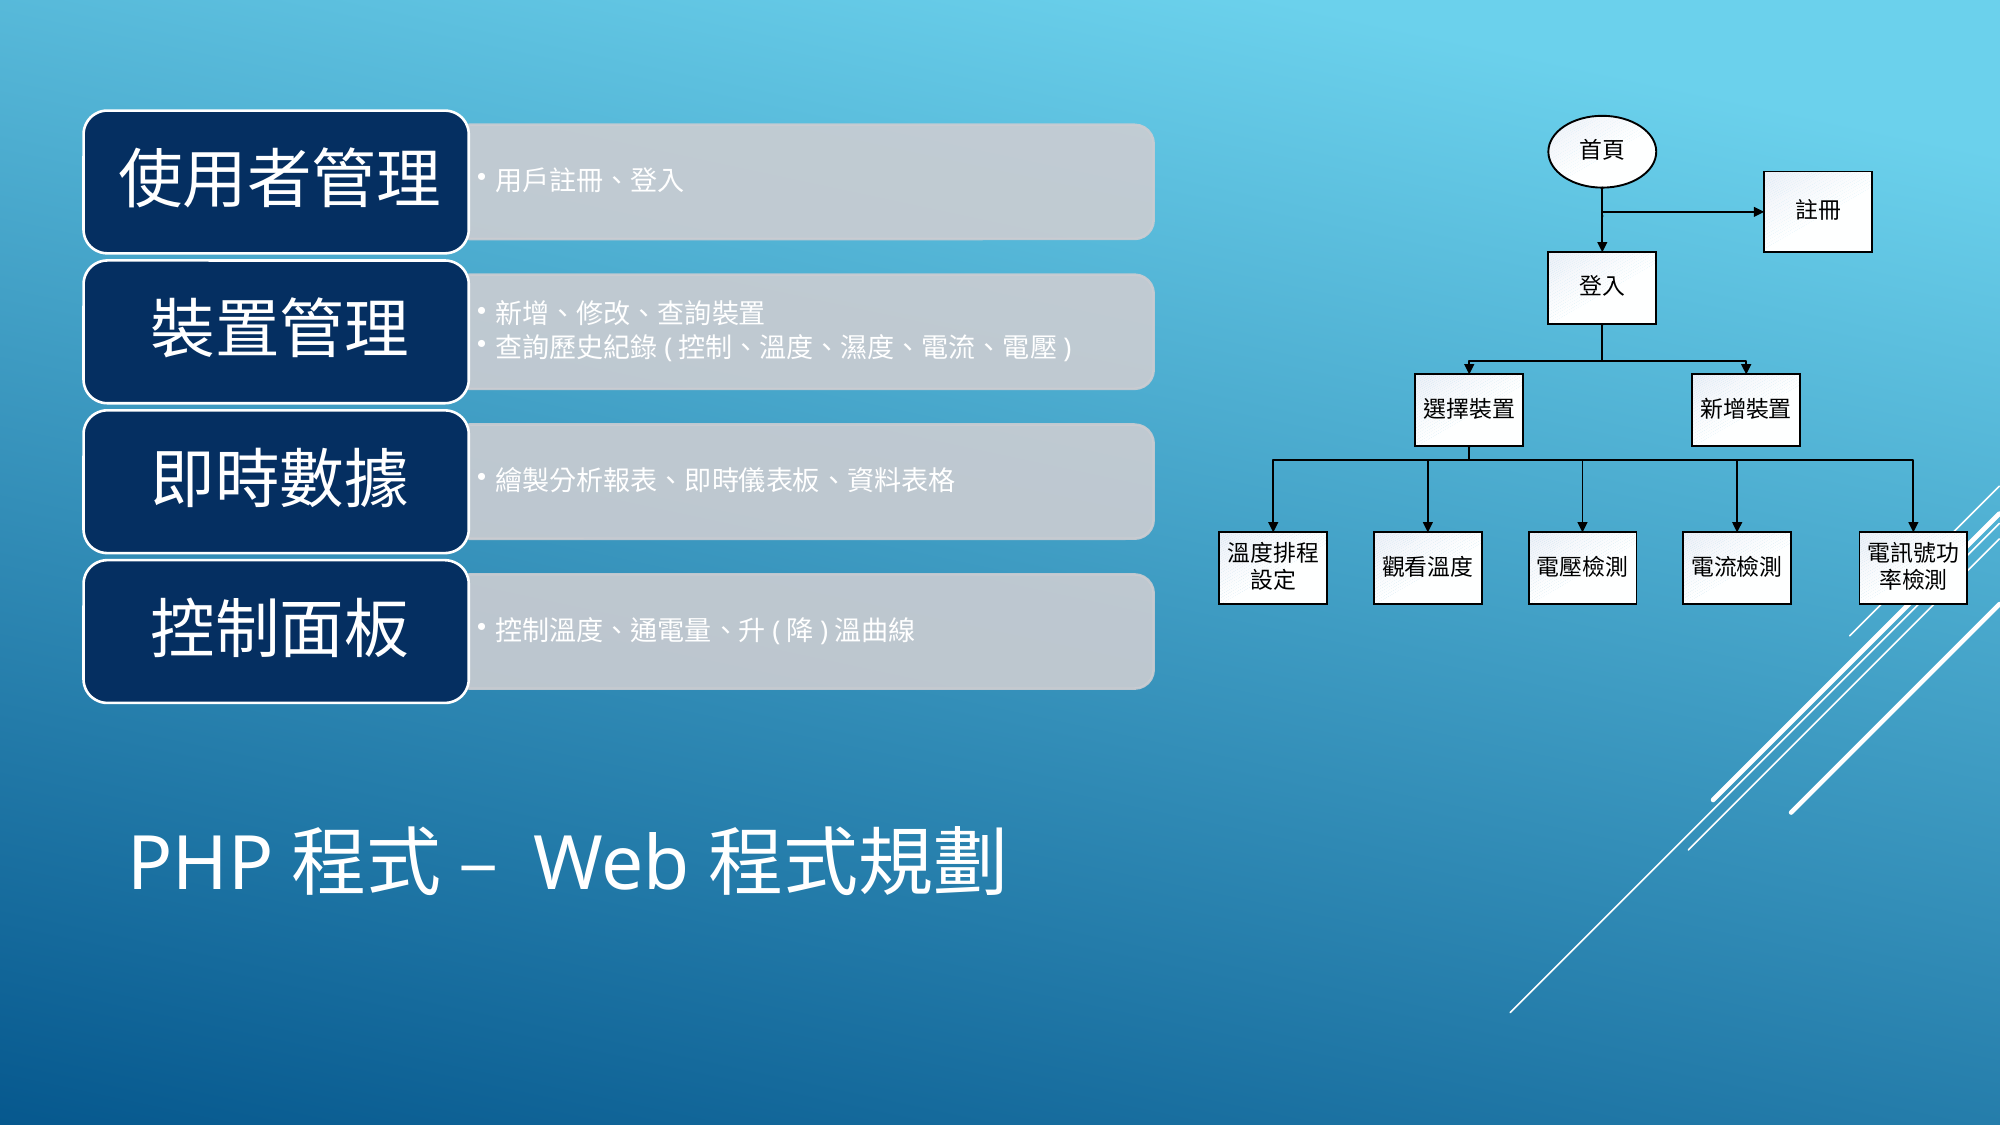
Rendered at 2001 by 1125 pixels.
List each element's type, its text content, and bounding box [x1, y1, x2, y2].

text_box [1215, 112, 1970, 607]
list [83, 110, 1154, 704]
title PHP程式 – Web程式規劃 [112, 736, 1513, 984]
